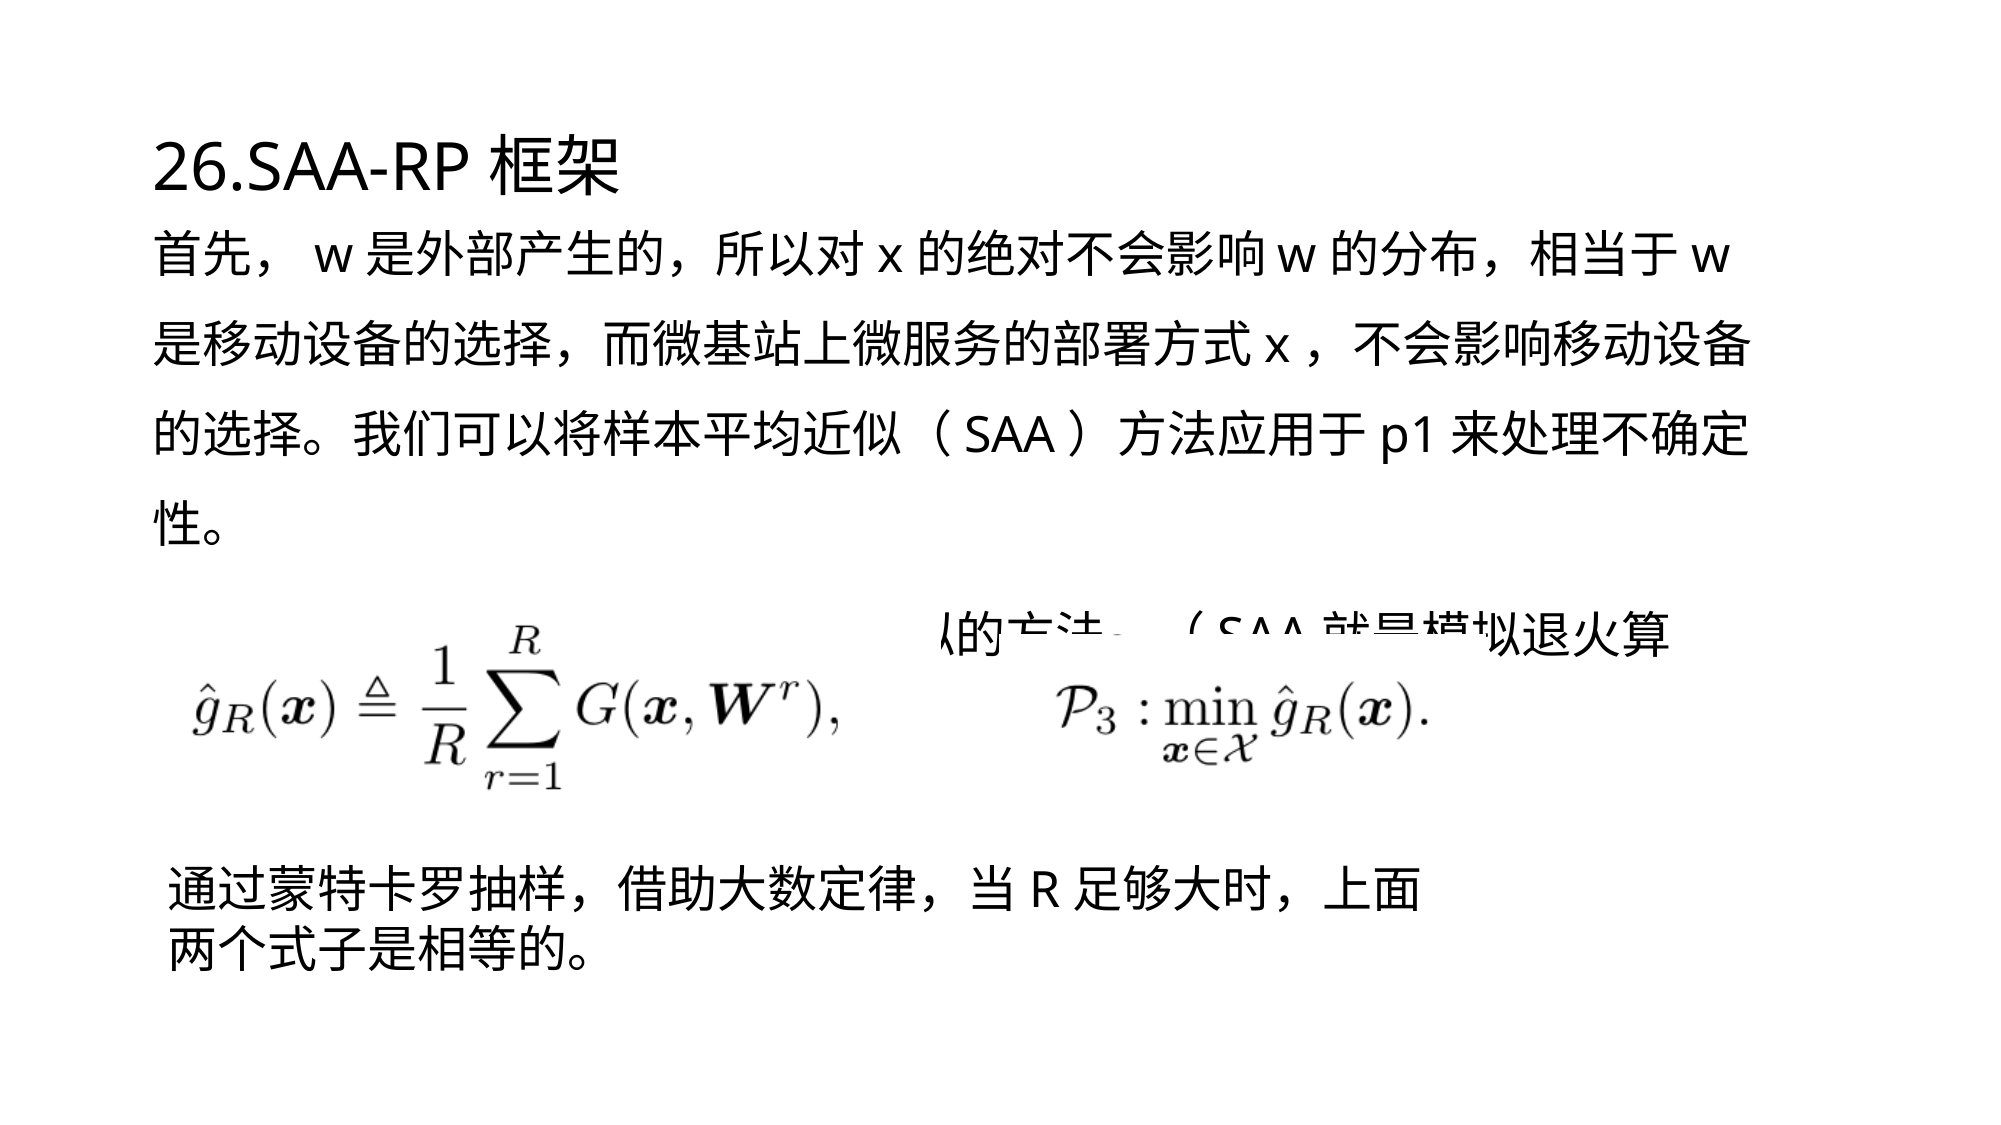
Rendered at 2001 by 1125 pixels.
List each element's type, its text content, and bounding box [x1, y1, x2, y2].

picture [999, 634, 1486, 793]
text_box 通过蒙特卡罗抽样，借助大数定律，当R足够大时，上面两个式子是相等的。 [153, 849, 1486, 985]
picture [137, 604, 941, 823]
text_box 首先，w是外部产生的，所以对x的绝对不会影响w的分布，相当于w是移动设备的选择，而微基站上微服务的部署方式x，不会影响移动设备的选择。我们可以将样本平均近似（SAA）方法应用于p1来处理不确定性。 SAA是一种经典的基于蒙特卡罗模拟的方法。（SAA就是模拟退火算法） [137, 185, 1781, 983]
title 26.SAA-RP框架 [137, 59, 1863, 278]
